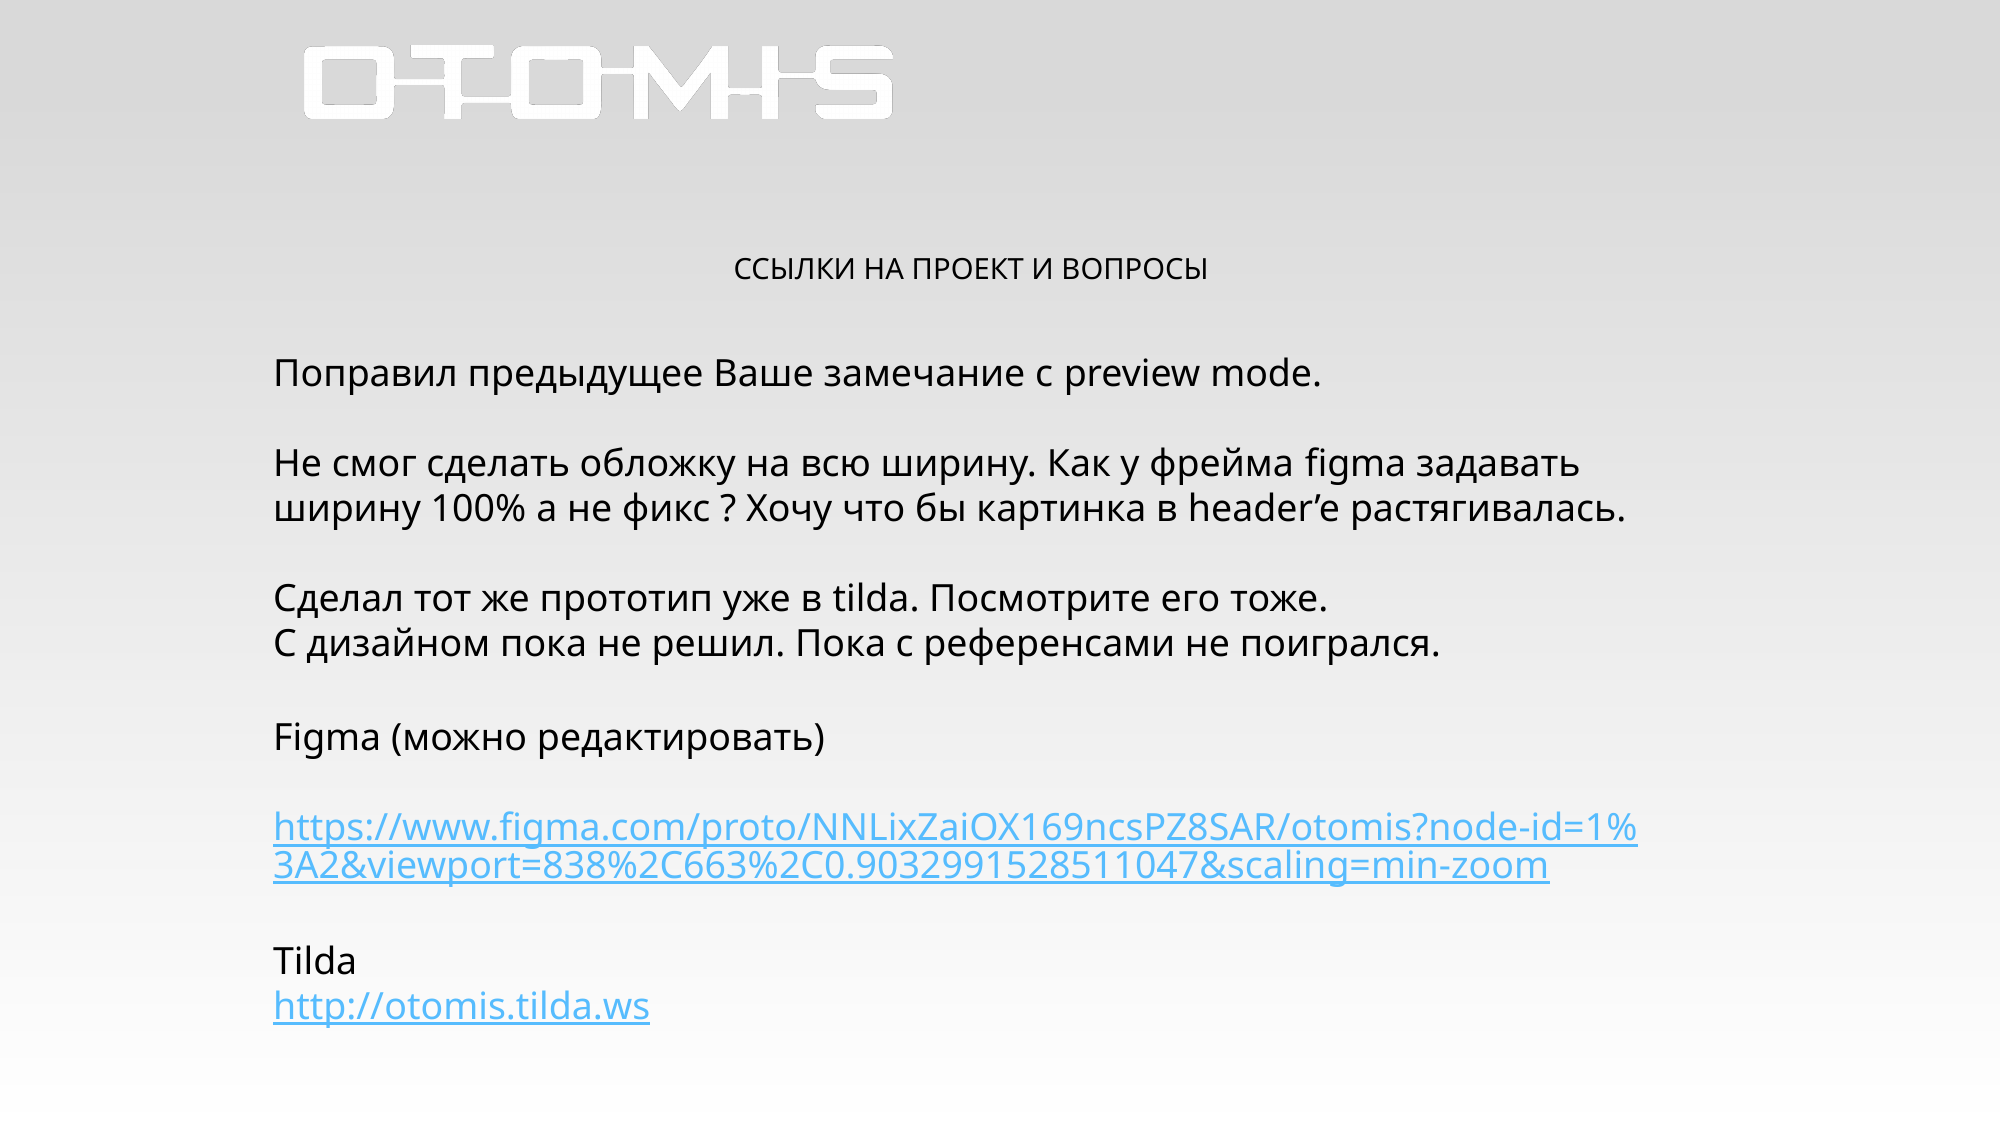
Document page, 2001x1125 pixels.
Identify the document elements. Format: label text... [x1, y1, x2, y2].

text_box Figma (можно редактировать) https://www.figma.com/proto/NNLixZaiOX169ncsPZ8SAR/otomis?node-id=1%3A2&viewport=838%2C663%2C0.9032991528511047&scaling=min-zoom Tilda http://otomis.tilda.ws [258, 706, 1672, 1093]
picture [303, 45, 893, 119]
text_box Поправил предыдущее Ваше замечание с preview mode. Не смог сделать обложку на всю ширину. Как у фрейма figma задавать ширину 100% а не фикс ? Хочу что бы картинка в header’e растягивалась. Сделал тот же прототип уже в tilda. Посмотрите его тоже. С дизайном пока не решил. Пока с референсами не поигрался. [258, 341, 1672, 671]
text_box ССЫЛКИ НА ПРОЕКТ И ВОПРОСЫ [258, 206, 1684, 294]
